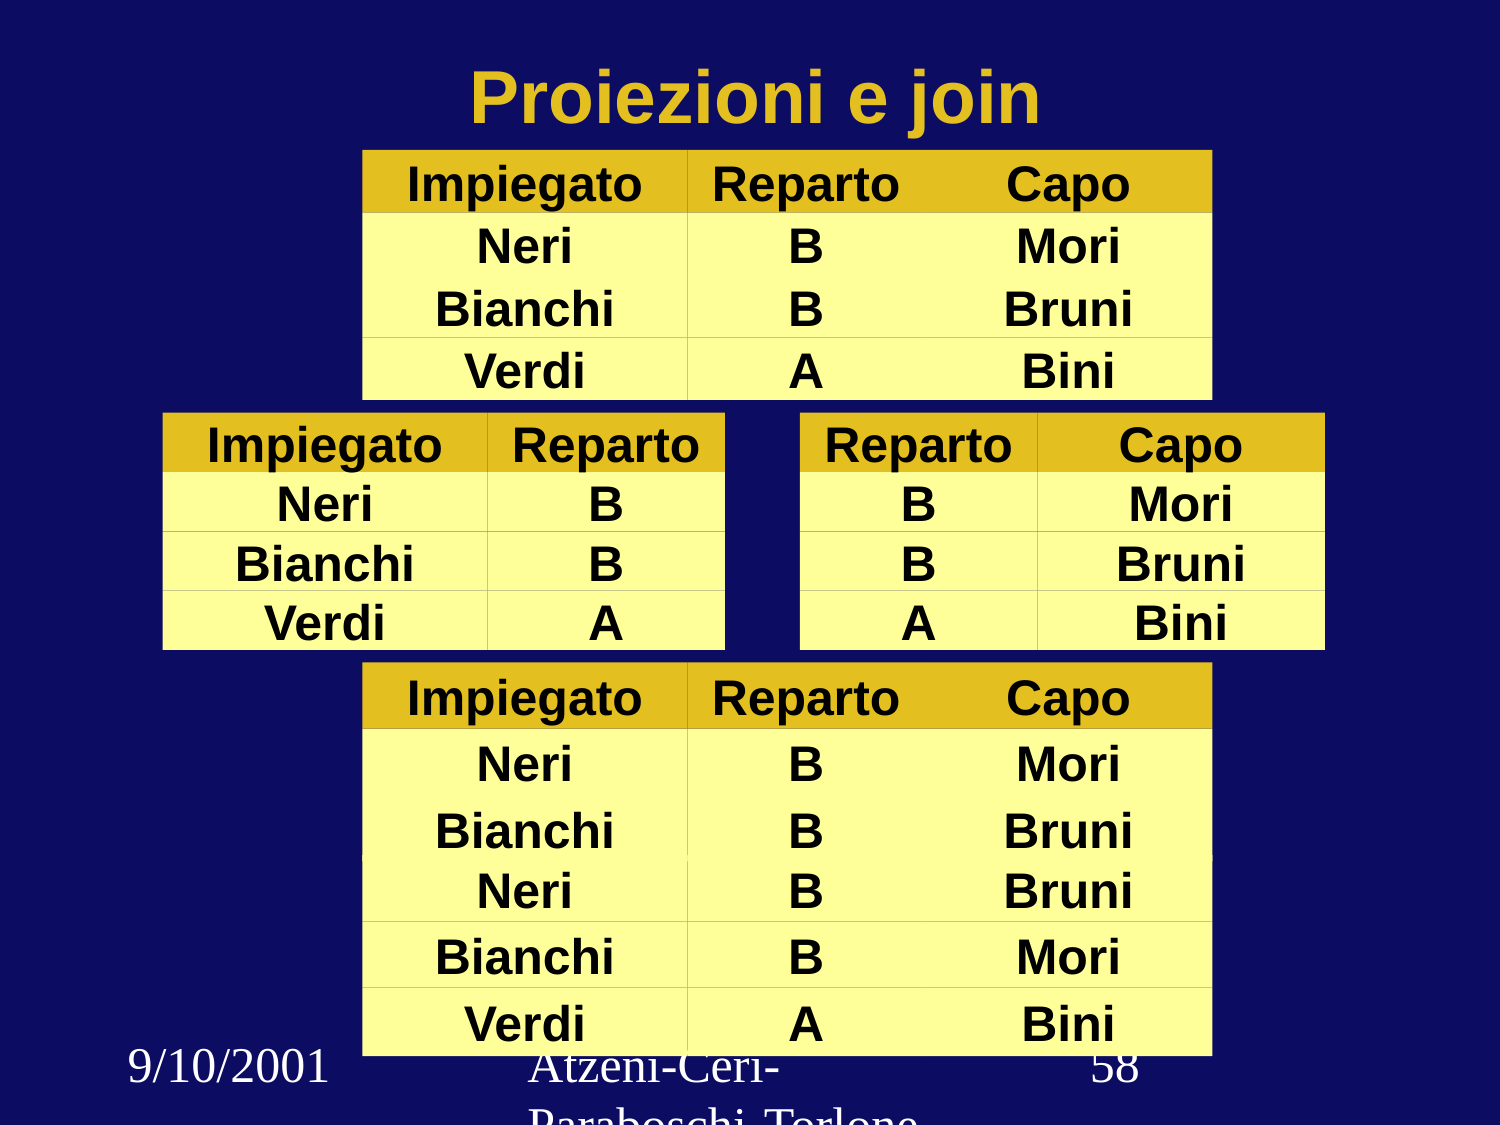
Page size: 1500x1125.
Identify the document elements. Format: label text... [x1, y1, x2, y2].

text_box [799, 412, 1326, 651]
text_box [162, 412, 726, 651]
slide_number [112, 1025, 425, 1100]
title Proiezioni e join [75, 24, 1438, 163]
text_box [362, 662, 1213, 1057]
footer Atzeni-Ceri-Paraboschi-Torlone, Basi di dati, Capitolo 3 [512, 1066, 988, 1100]
slide_number ‹#› [1074, 1025, 1388, 1100]
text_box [362, 149, 1213, 401]
